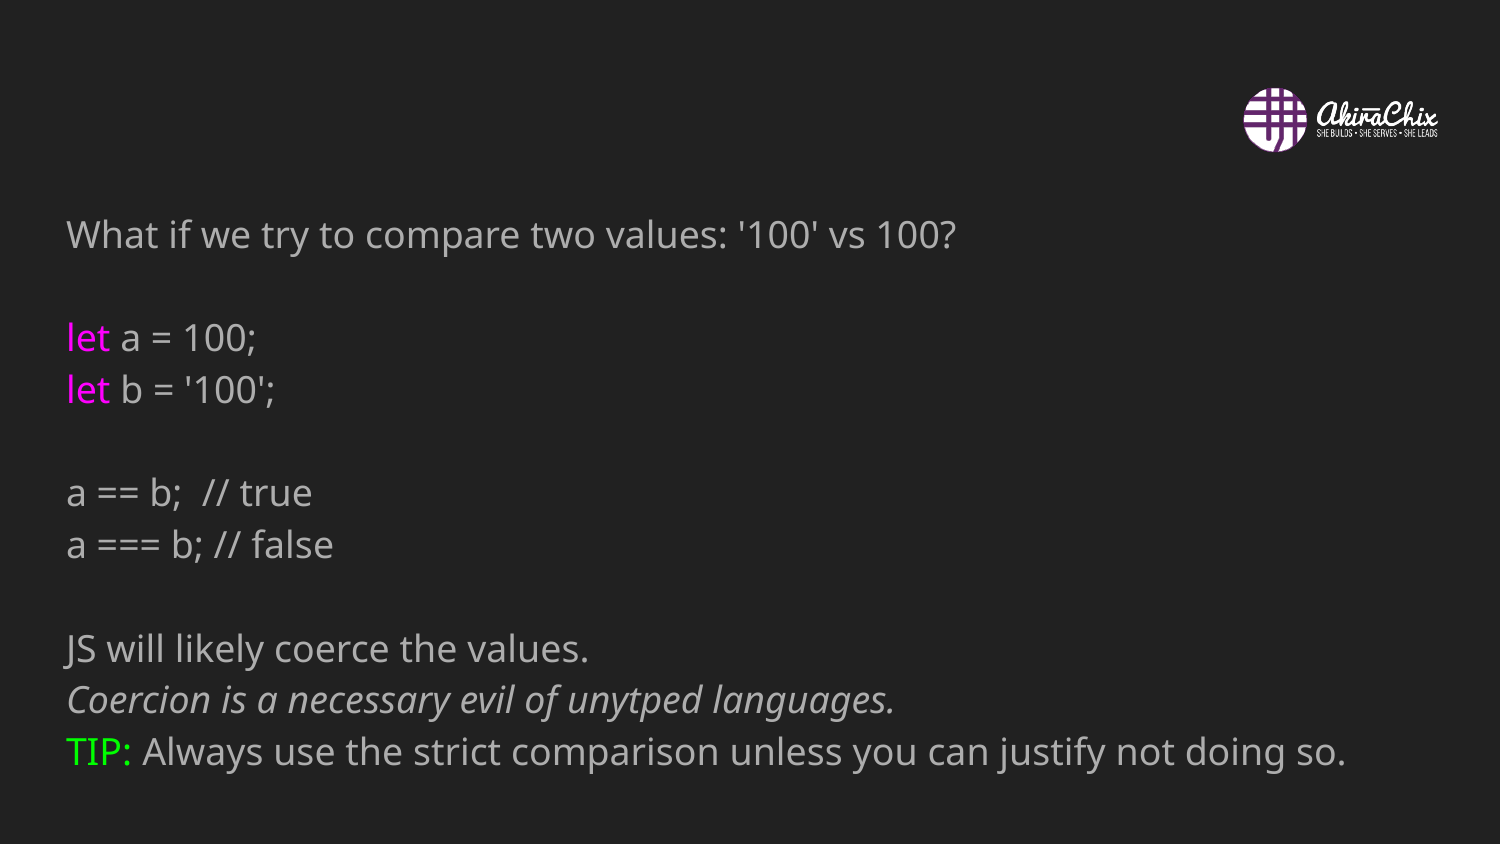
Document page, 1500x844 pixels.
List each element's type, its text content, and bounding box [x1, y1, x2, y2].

list What if we try to compare two values: '100' vs 100? let a = 100; let b = '100'; a == b; // true a === b; // false JS will likely coerce the values. Coercion is a necessary evil of unytped languages. TIP: Always use the strict comparison unless you can justify not doing so. [51, 189, 1449, 750]
picture [1237, 81, 1449, 159]
